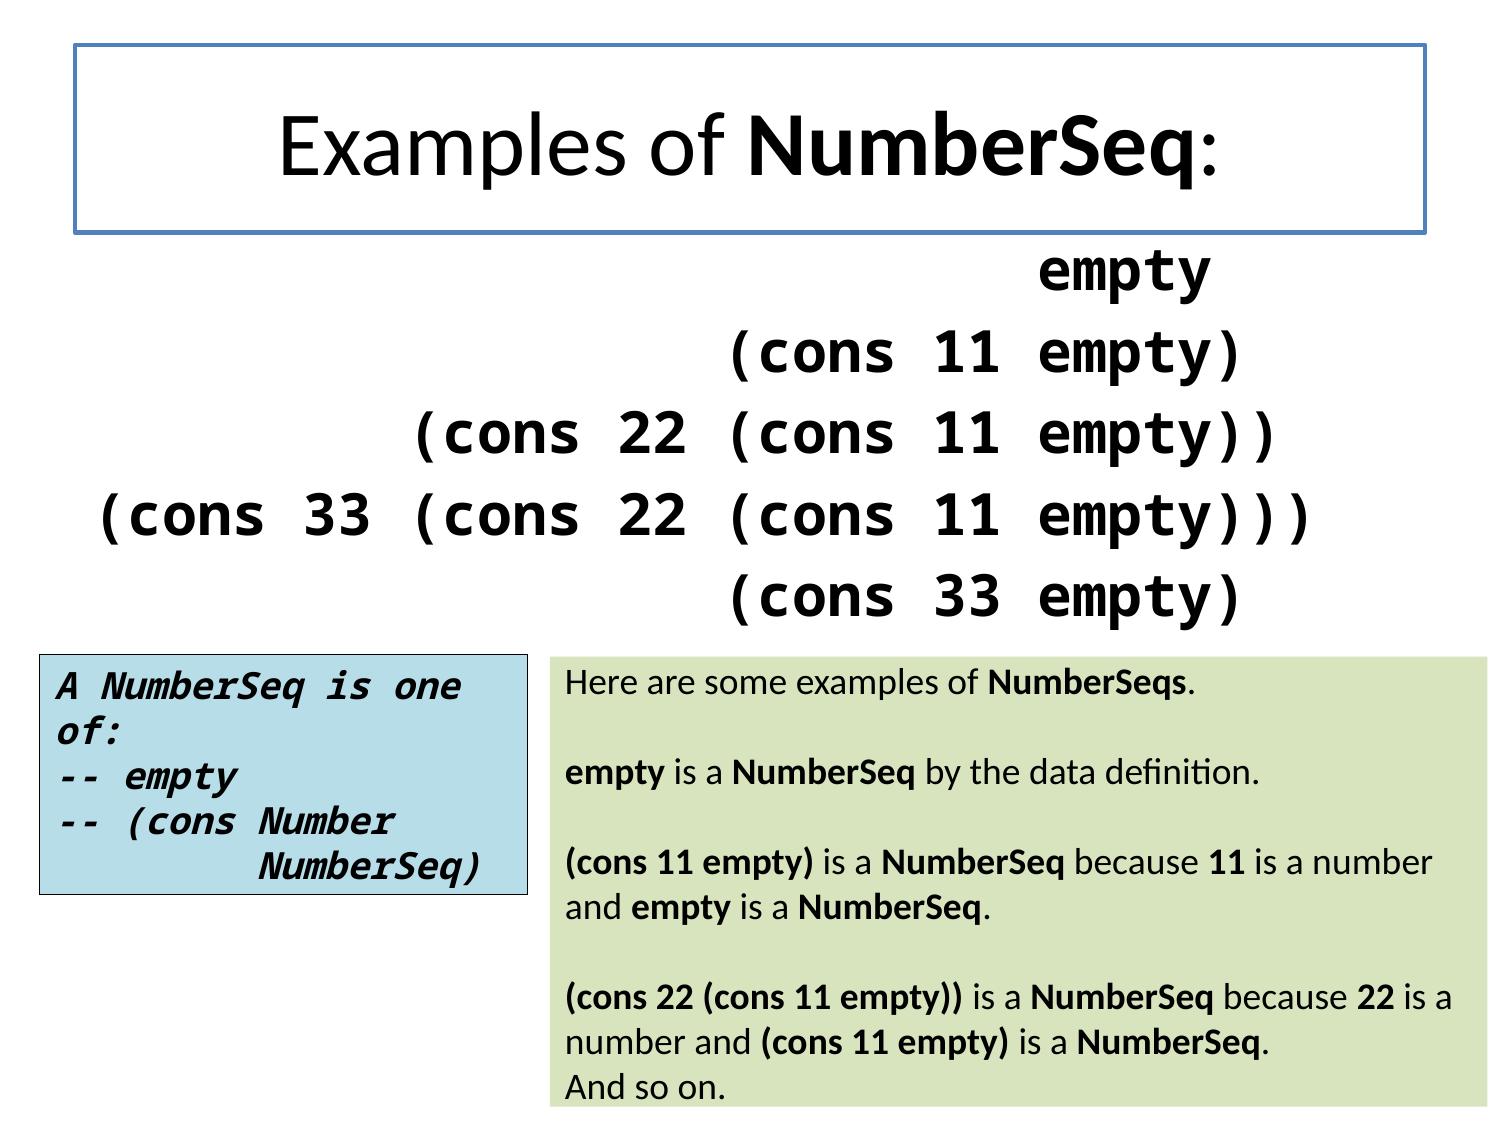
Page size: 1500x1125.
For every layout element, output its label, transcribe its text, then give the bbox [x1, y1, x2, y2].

list empty (cons 11 empty) (cons 22 (cons 11 empty)) (cons 33 (cons 22 (cons 11 empty))) (cons 33 empty) [77, 224, 1428, 968]
text_box Here are some examples of NumberSeqs. empty is a NumberSeq by the data definition. (cons 11 empty) is a NumberSeq because 11 is a number and empty is a NumberSeq. (cons 22 (cons 11 empty)) is a NumberSeq because 22 is a number and (cons 11 empty) is a NumberSeq. And so on. [548, 655, 1489, 1109]
title Examples of NumberSeq: [73, 43, 1427, 235]
text_box A NumberSeq is one of: -- empty -- (cons Number NumberSeq) [39, 654, 528, 895]
